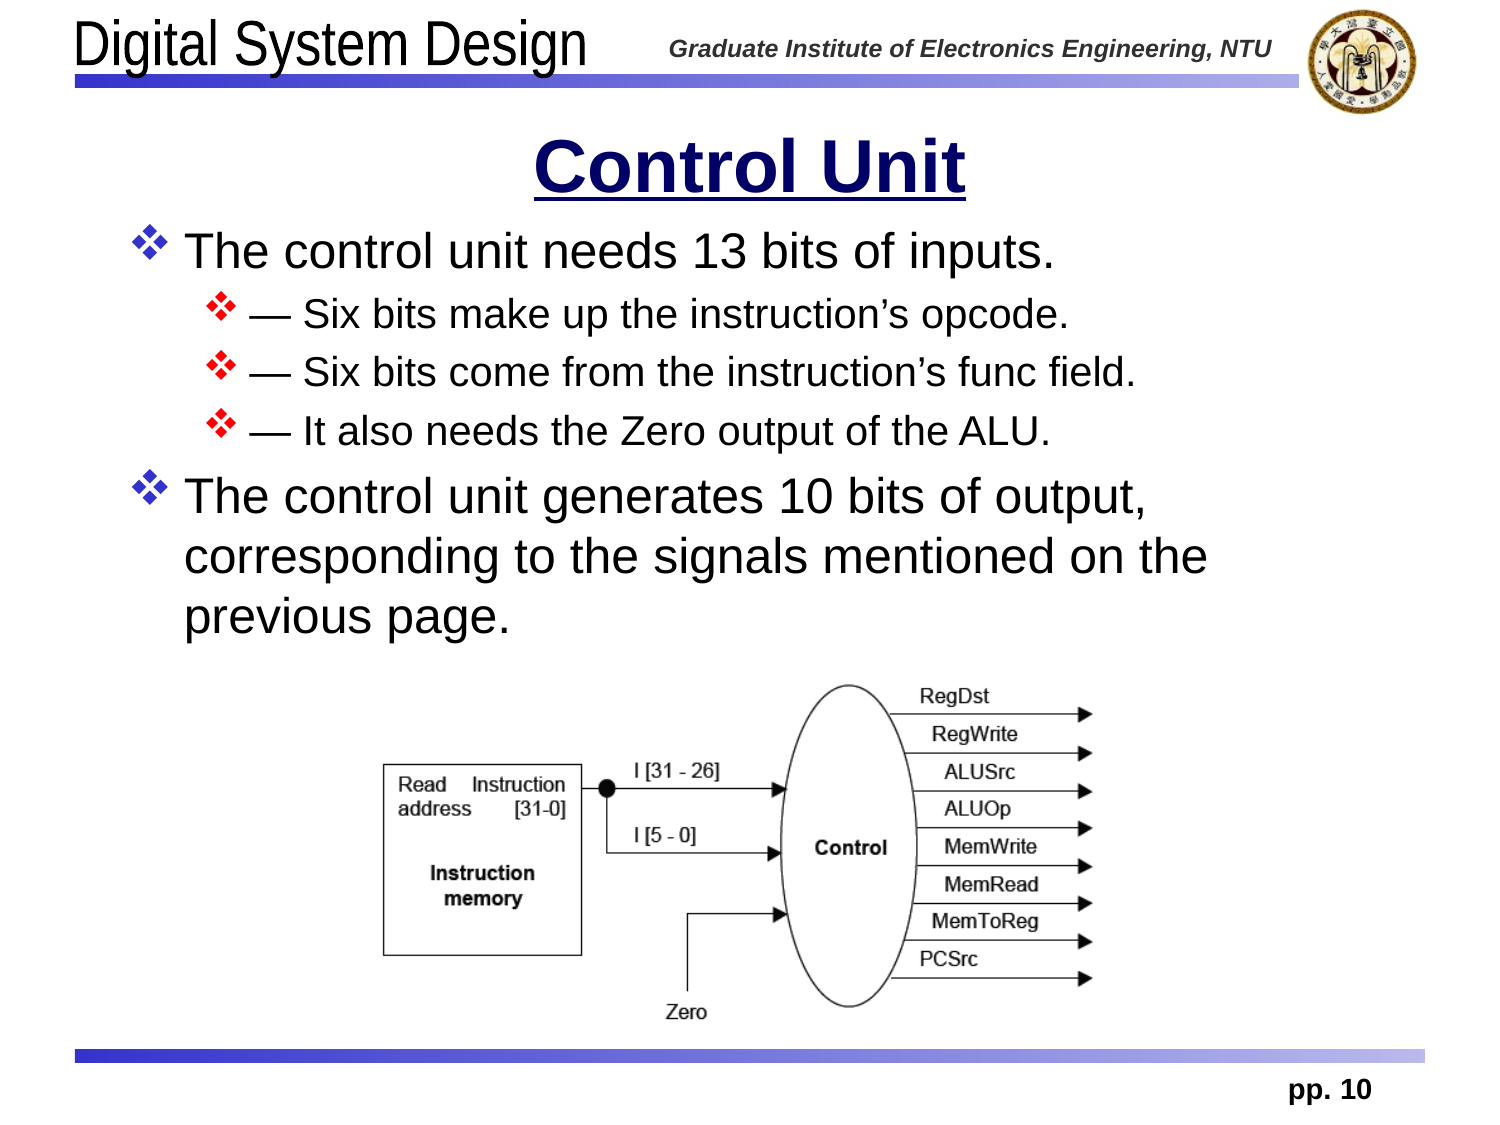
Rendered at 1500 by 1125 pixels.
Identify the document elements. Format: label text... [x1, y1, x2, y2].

title Control Unit [112, 99, 1388, 210]
list The control unit needs 13 bits of inputs. — Six bits make up the instruction’s opcode. — Six bits come from the instruction’s func field. — It also needs the Zero output of the ALU. The control unit generates 10 bits of output, corresponding to the signals mentioned on the previous page. [112, 210, 1388, 1050]
picture [1299, 0, 1428, 125]
slide_number pp. 10 [1074, 1062, 1388, 1101]
picture [339, 649, 1137, 1042]
